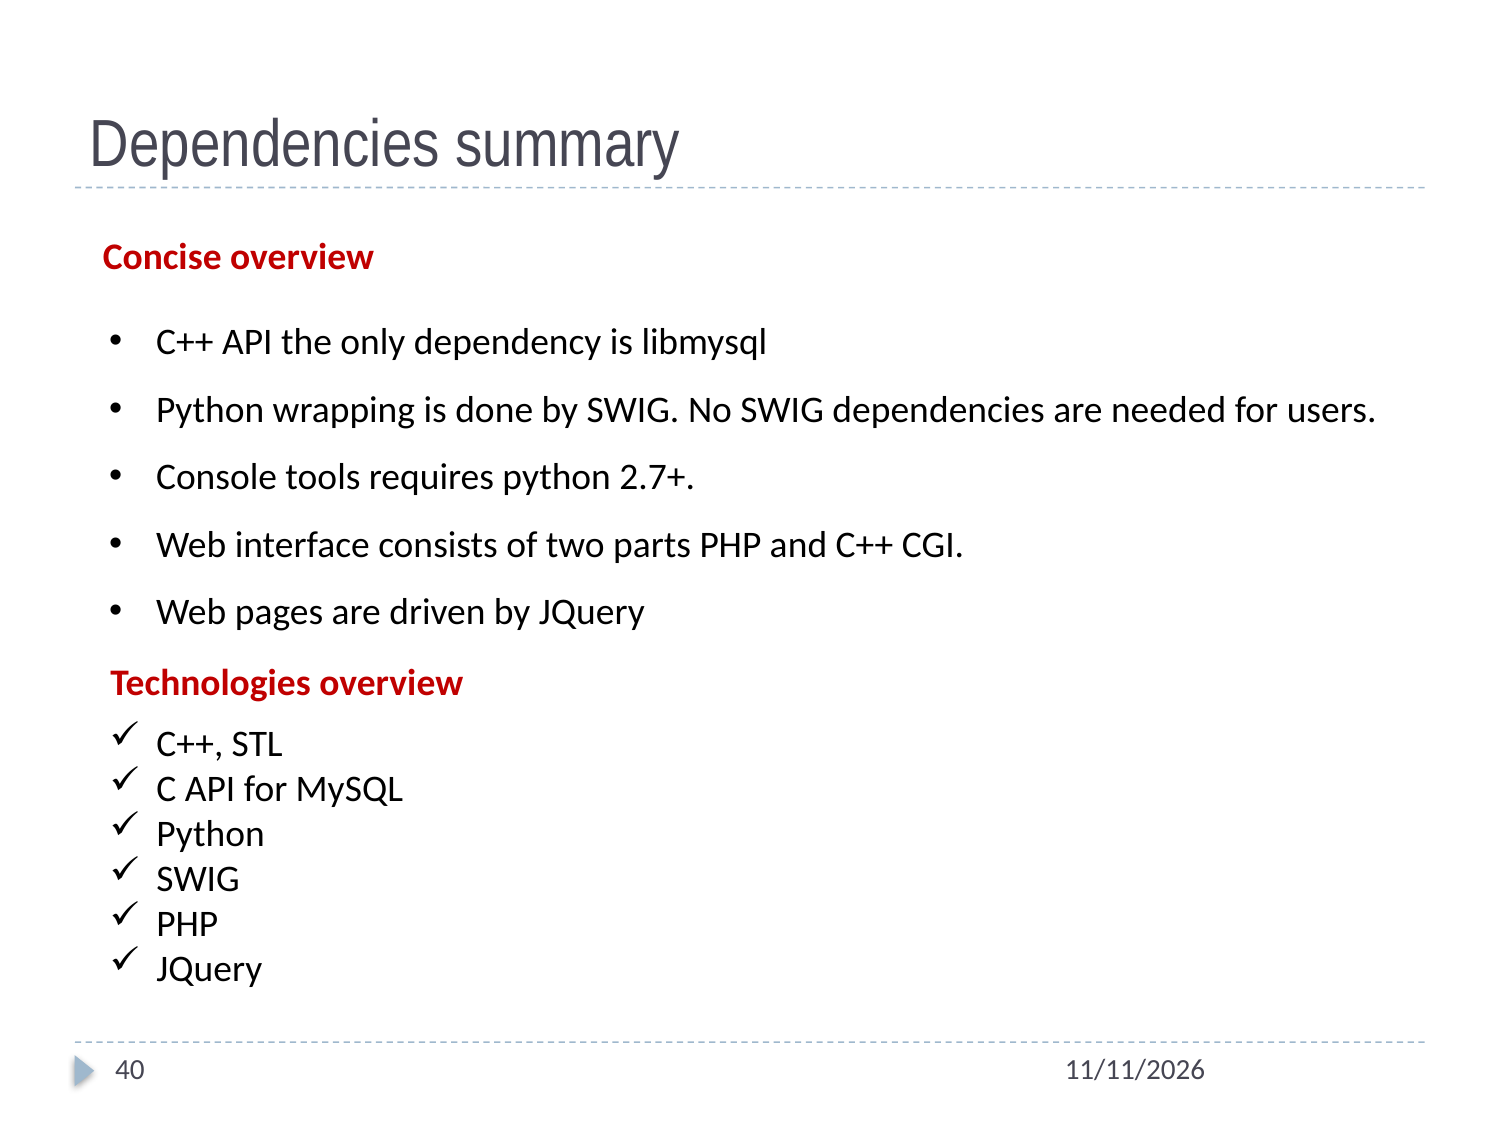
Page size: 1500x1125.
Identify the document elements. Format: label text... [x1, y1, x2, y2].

text_box Technologies overview [95, 650, 479, 711]
title Dependencies summary [75, 24, 1425, 188]
text_box C++, STL C API for MySQL Python SWIG PHP JQuery [94, 711, 686, 1064]
slide_number 40 [100, 1064, 426, 1103]
text_box Concise overview [88, 224, 390, 285]
text_box C++ API the only dependency is libmysql Python wrapping is done by SWIG. No SWIG dependencies are needed for users. Console tools requires python 2.7+. Web interface consists of two parts PHP and C++ CGI. Web pages are driven by JQuery [94, 287, 1394, 708]
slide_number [1050, 1042, 1426, 1103]
